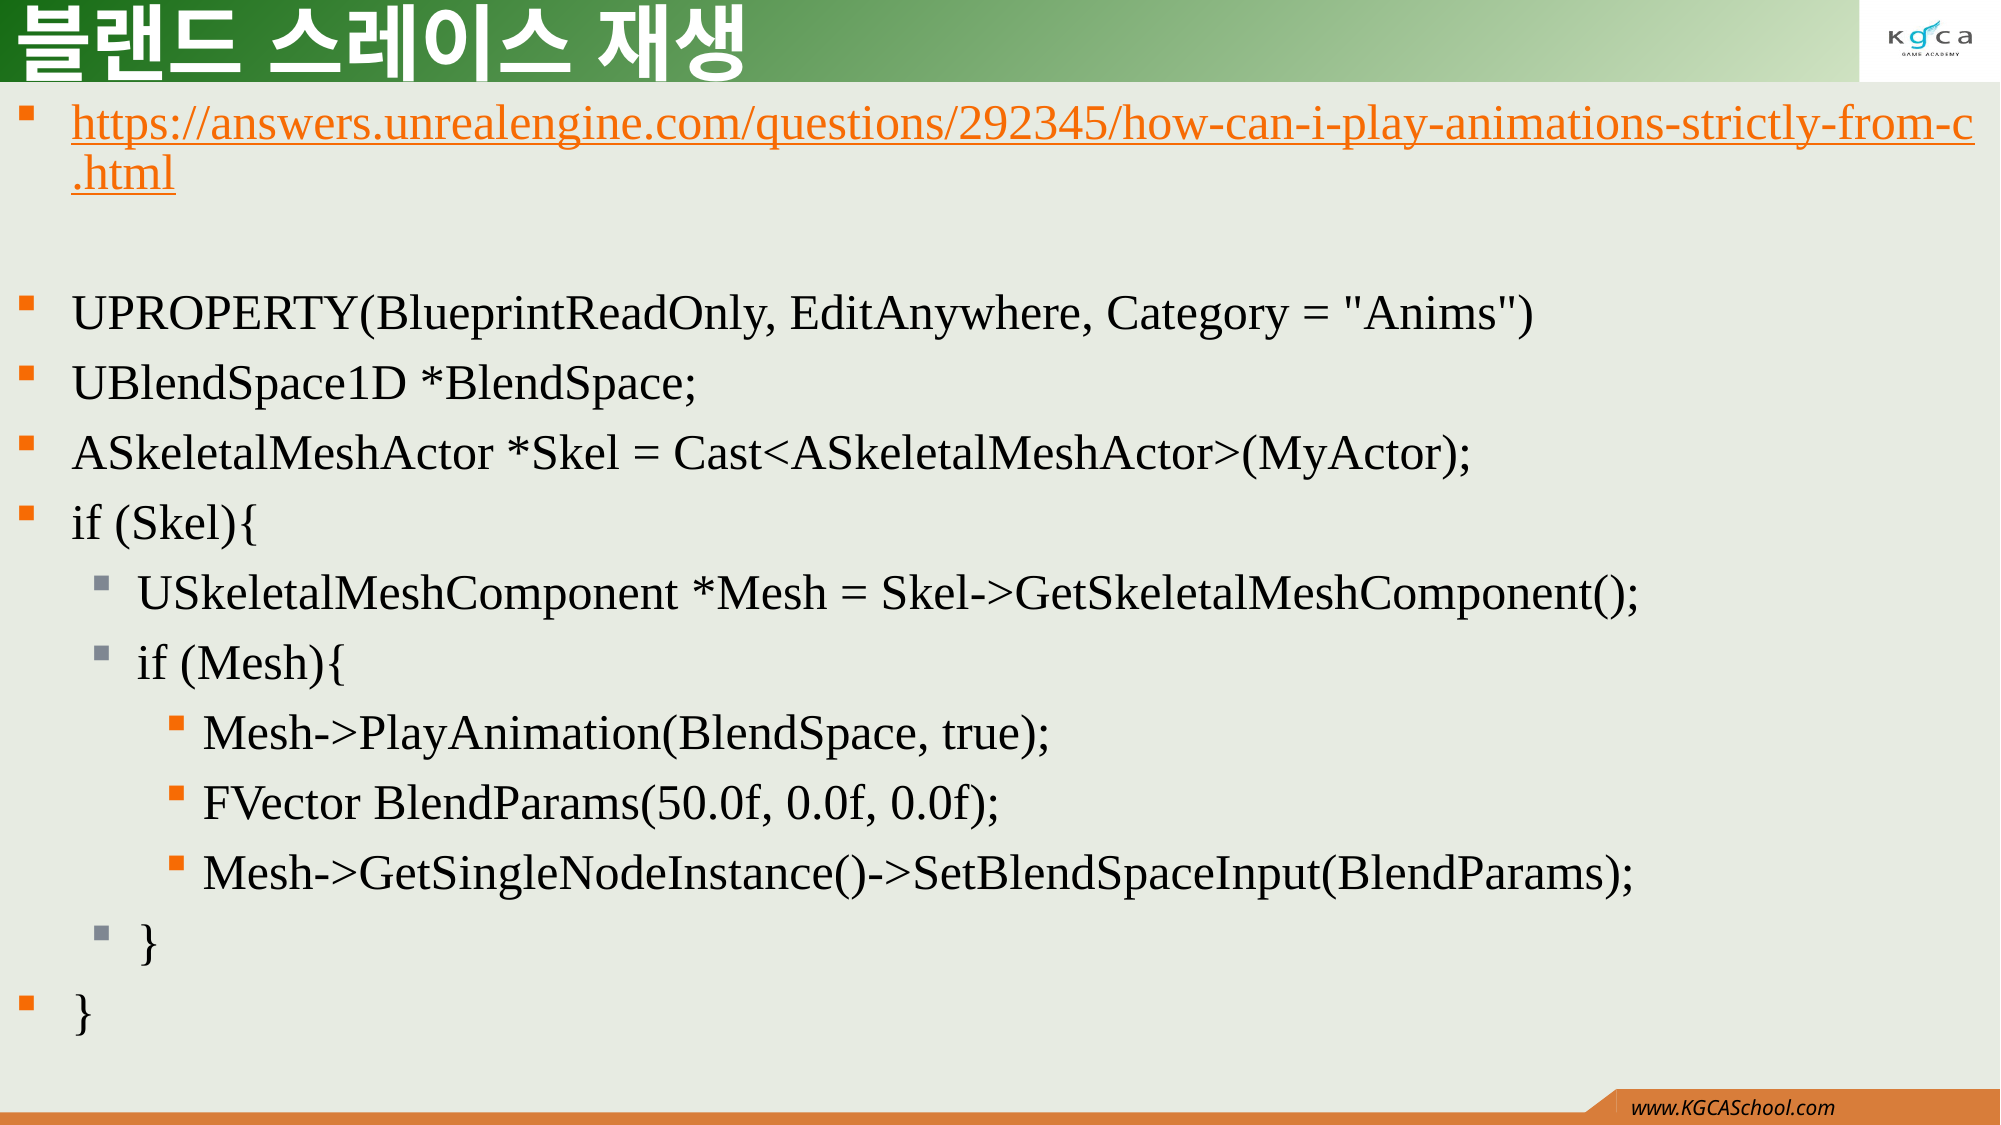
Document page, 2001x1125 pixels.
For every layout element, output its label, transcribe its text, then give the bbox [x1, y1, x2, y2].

picture [1859, 0, 2000, 81]
list https://answers.unrealengine.com/questions/292345/how-can-i-play-animations-strictly-from-c.html UPROPERTY(BlueprintReadOnly, EditAnywhere, Category = "Anims") UBlendSpace1D *BlendSpace; ASkeletalMeshActor *Skel = Cast<ASkeletalMeshActor>(MyActor); if (Skel){ USkeletalMeshComponent *Mesh = Skel->GetSkeletalMeshComponent(); if (Mesh){ Mesh->PlayAnimation(BlendSpace, true); FVector BlendParams(50.0f, 0.0f, 0.0f); Mesh->GetSingleNodeInstance()->SetBlendSpaceInput(BlendParams); } } [0, 81, 2000, 1055]
title 블랜드 스레이스 재생 [0, 0, 1266, 83]
